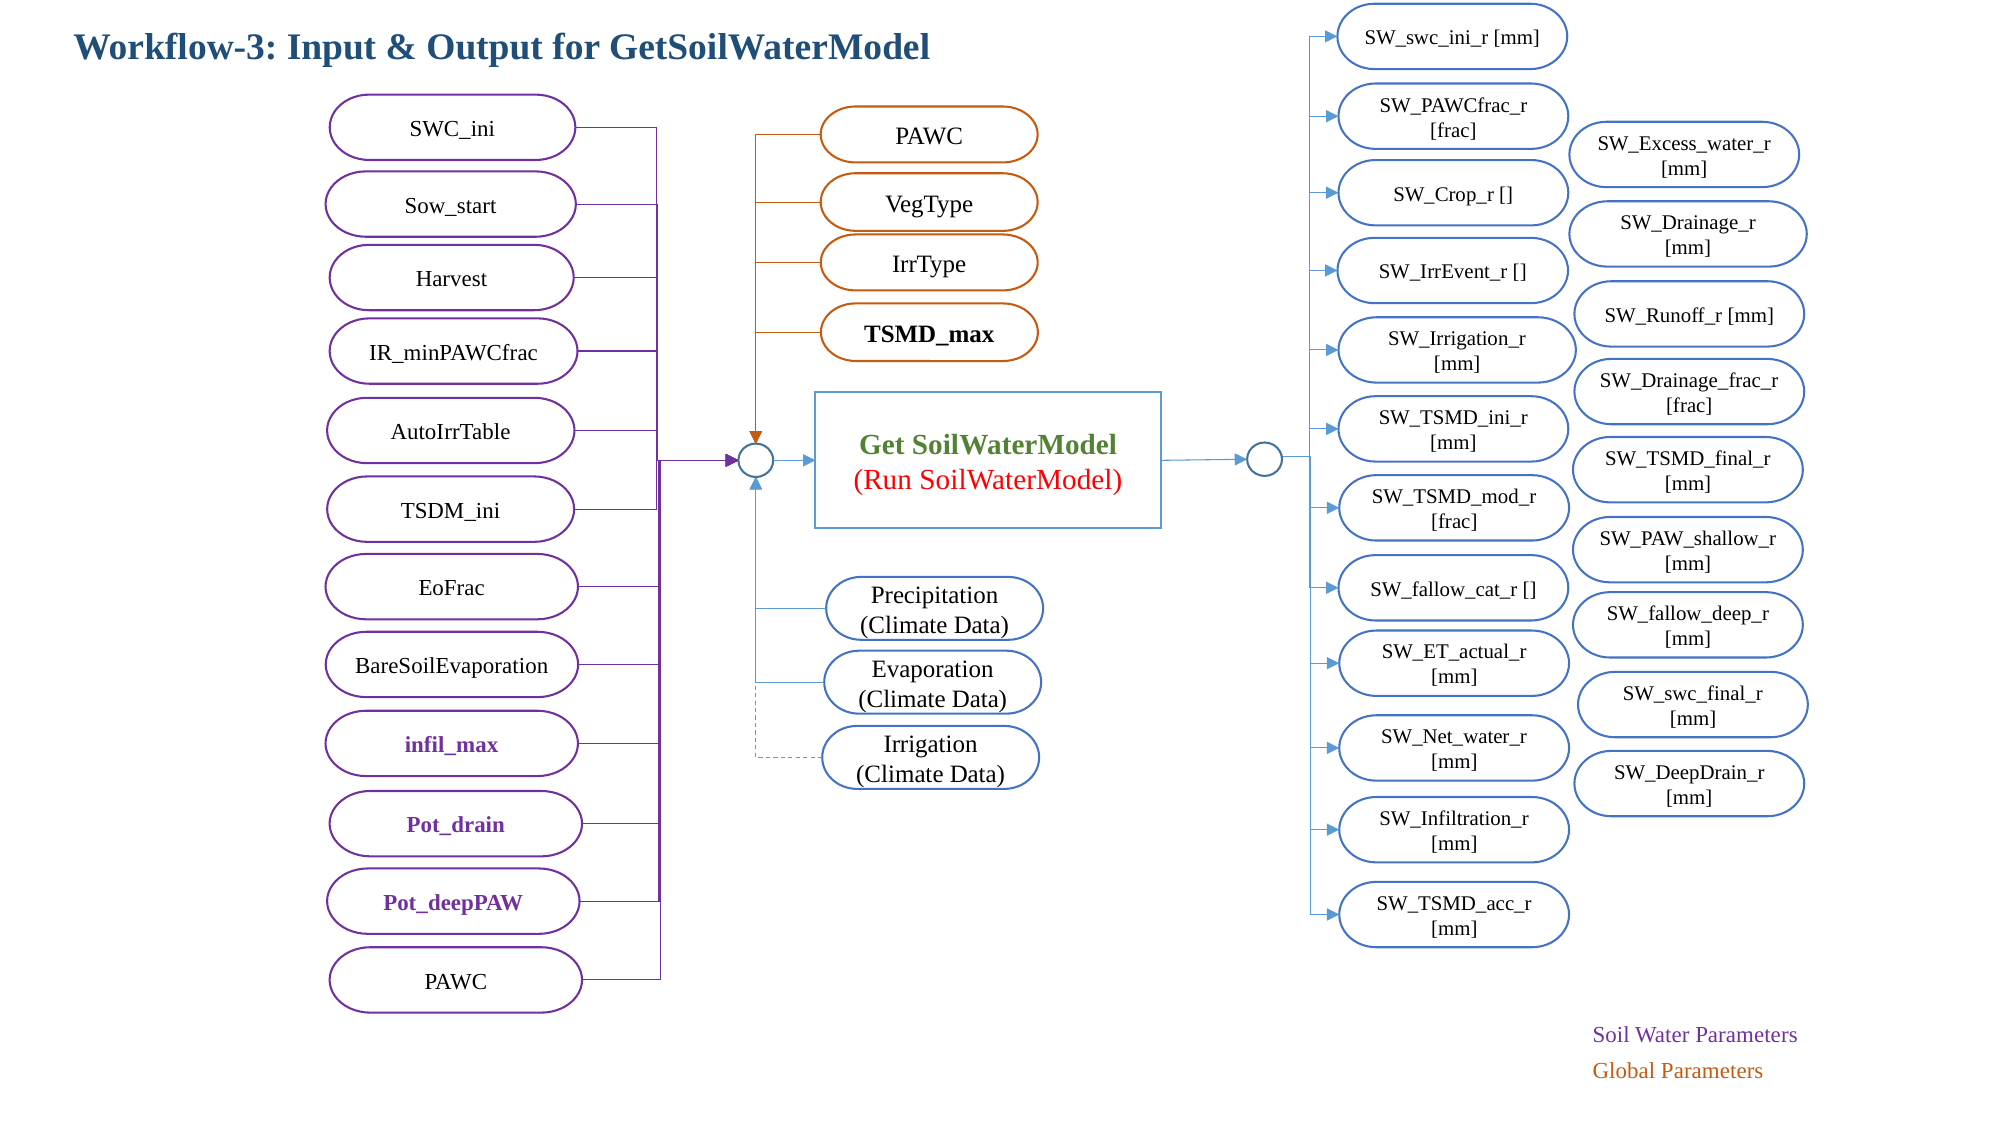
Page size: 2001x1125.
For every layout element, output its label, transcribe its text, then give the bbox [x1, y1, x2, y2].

text_box SW_Crop_r [] [1339, 159, 1570, 227]
text_box PAWC [819, 105, 1039, 164]
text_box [755, 134, 821, 202]
text_box SW_IrrEvent_r [] [1339, 236, 1570, 305]
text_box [1281, 349, 1339, 456]
text_box Harvest [328, 243, 575, 312]
text_box SW_Infiltration_r [mm] [1340, 795, 1571, 864]
text_box Pot_deepPAW [326, 867, 581, 935]
text_box AutoIrrTable [326, 396, 573, 465]
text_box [577, 350, 739, 430]
text_box SW_PAW_shallow_r [mm] [1571, 515, 1804, 584]
text_box Irrigation (Climate Data) [821, 724, 1041, 790]
text_box SW_ET_actual_r [mm] [1340, 629, 1571, 697]
text_box Workflow-3: Input & Output for GetSoilWaterModel [58, 14, 956, 75]
text_box TSDM_ini [326, 475, 576, 543]
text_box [582, 460, 739, 980]
text_box SW_swc_final_r [mm] [1576, 670, 1809, 739]
text_box SW_TSMD_acc_r [mm] [1338, 880, 1571, 949]
text_box Pot_drain [328, 789, 579, 858]
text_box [1281, 36, 1338, 116]
text_box PAWC [328, 946, 584, 1014]
text_box [739, 442, 775, 478]
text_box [755, 609, 825, 683]
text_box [575, 127, 739, 203]
text_box SW_TSMD_final_r [mm] [1571, 435, 1804, 504]
text_box Get SoilWaterModel (Run SoilWaterModel) [814, 391, 1162, 529]
text_box infil_max [324, 709, 579, 778]
text_box Evaporation (Climate Data) [823, 649, 1043, 715]
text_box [1281, 456, 1340, 915]
text_box IR_minPAWCfrac [328, 317, 573, 385]
text_box SW_Drainage_frac_r [frac] [1573, 357, 1806, 426]
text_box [575, 203, 739, 277]
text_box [755, 477, 827, 609]
text_box Precipitation (Climate Data) [825, 575, 1045, 641]
text_box SW_fallow_cat_r [] [1340, 554, 1570, 622]
text_box SW_Irrigation_r [mm] [1339, 316, 1577, 384]
text_box SW_Excess_water_r [mm] [1568, 120, 1801, 189]
text_box SWC_ini [328, 93, 577, 162]
text_box SW_TSMD_ini_r [mm] [1339, 395, 1570, 463]
text_box SW_TSMD_mod_r [frac] [1340, 474, 1571, 542]
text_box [755, 683, 823, 758]
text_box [573, 277, 739, 461]
text_box SW_PAWCfrac_r [frac] [1338, 82, 1570, 150]
text_box TSMD_max [821, 302, 1039, 363]
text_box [755, 262, 821, 332]
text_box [1281, 116, 1339, 192]
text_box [1281, 270, 1338, 349]
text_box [574, 430, 739, 460]
text_box VegType [821, 172, 1039, 232]
text_box SW_Drainage_r [mm] [1568, 200, 1808, 268]
text_box EoFrac [324, 552, 577, 621]
text_box IrrType [821, 233, 1039, 292]
text_box SW_Net_water_r [mm] [1340, 714, 1571, 782]
text_box Sow_start [324, 170, 575, 238]
text_box Soil Water Parameters [1578, 1012, 1883, 1048]
text_box [1246, 441, 1281, 477]
text_box Global Parameters [1578, 1048, 1883, 1091]
text_box SW_DeepDrain_r [mm] [1573, 749, 1806, 818]
text_box SW_Runoff_r [mm] [1573, 280, 1806, 348]
text_box SW_swc_ini_r [mm] [1336, 2, 1569, 71]
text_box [755, 332, 821, 444]
text_box BareSoilEvaporation [324, 630, 577, 699]
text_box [755, 202, 821, 262]
text_box SW_fallow_deep_r [mm] [1571, 591, 1804, 659]
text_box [1281, 192, 1339, 349]
